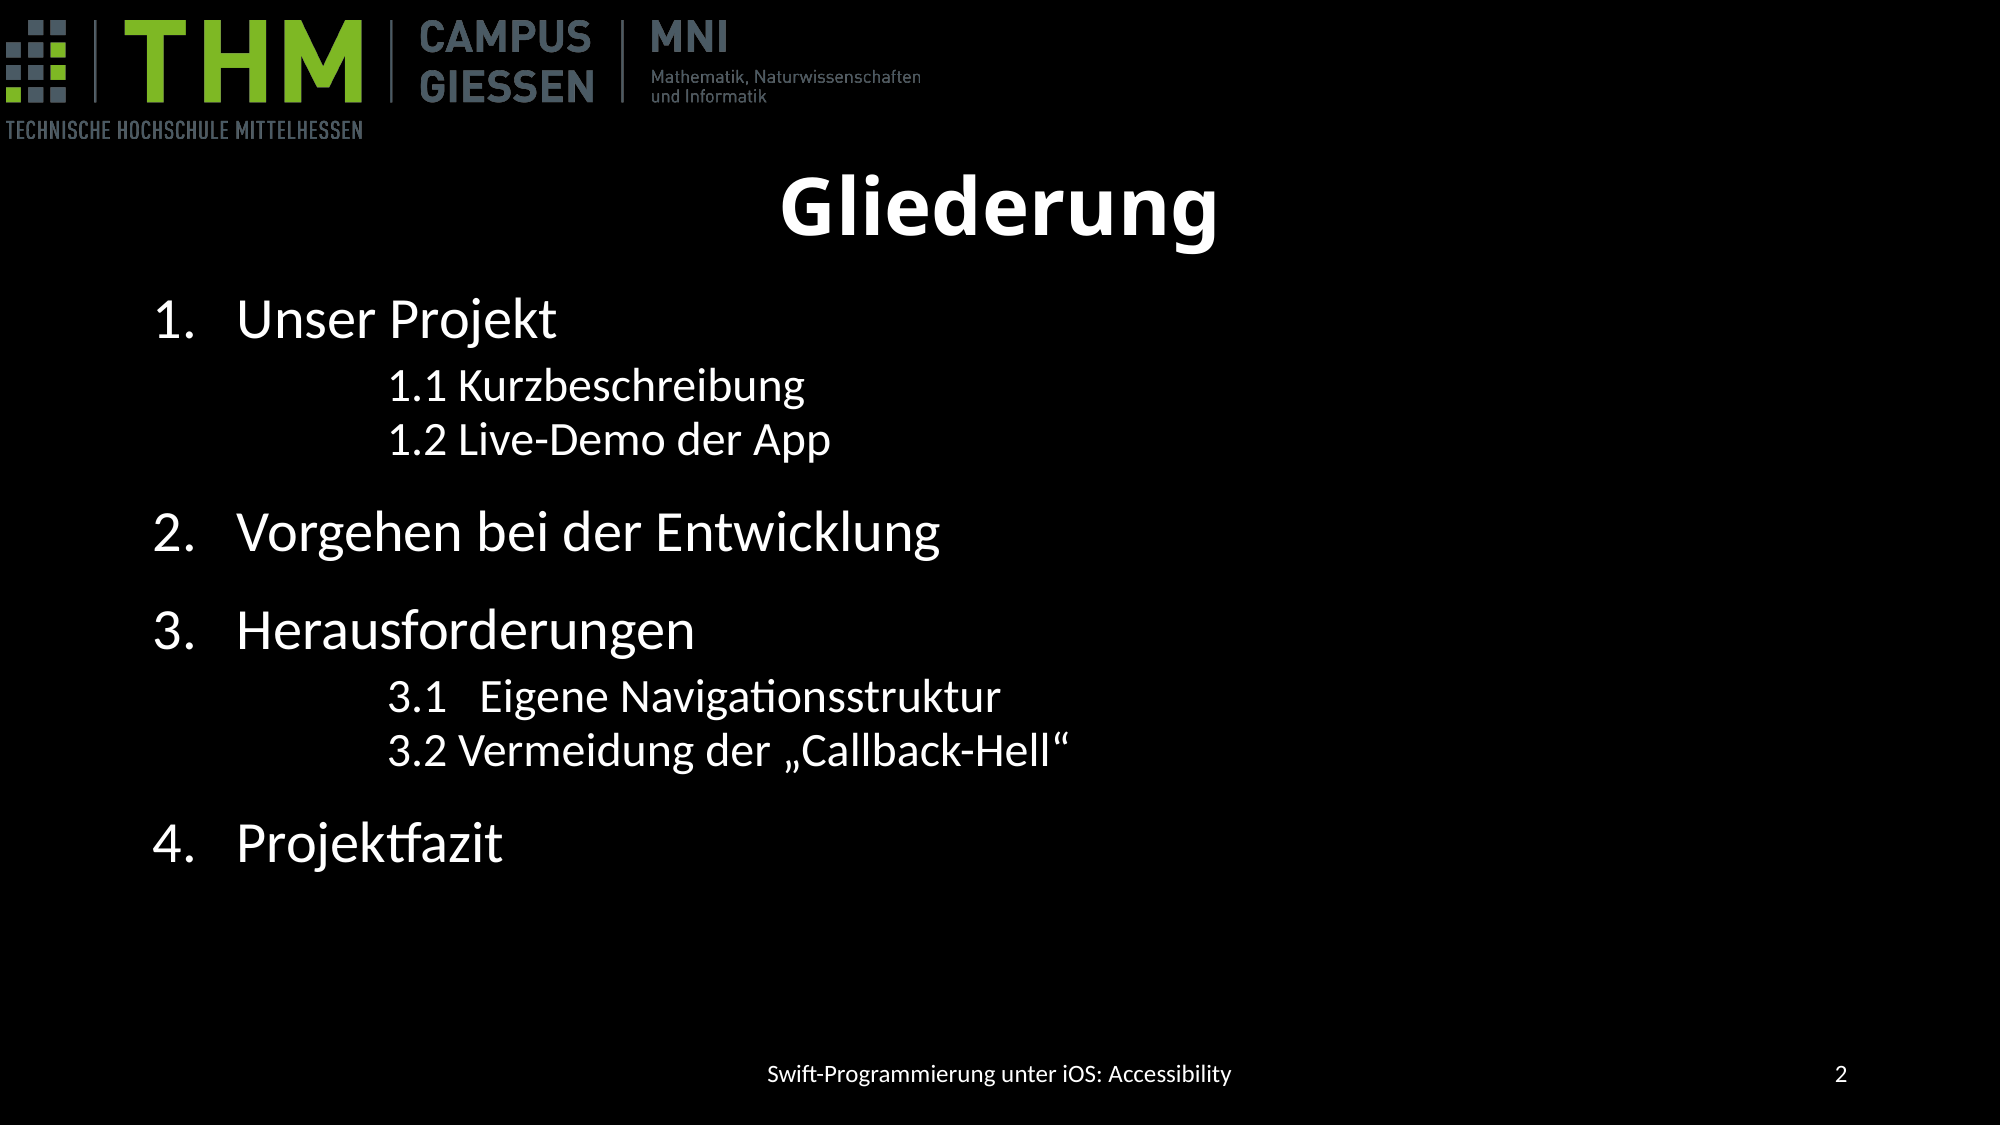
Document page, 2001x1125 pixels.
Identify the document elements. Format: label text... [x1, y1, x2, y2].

footer Swift-Programmierung unter iOS: Accessibility [662, 1042, 1338, 1103]
picture [6, 20, 920, 139]
list Unser Projekt 1.1 Kurzbeschreibung 1.2 Live-Demo der App Vorgehen bei der Entwicklung Herausforderungen 3.1 Eigene Navigationsstruktur 3.2 Vermeidung der „Callback-Hell“ Projektfazit [137, 280, 1863, 1014]
title Gliederung [137, 159, 1863, 261]
slide_number 1 [1412, 1042, 1863, 1103]
